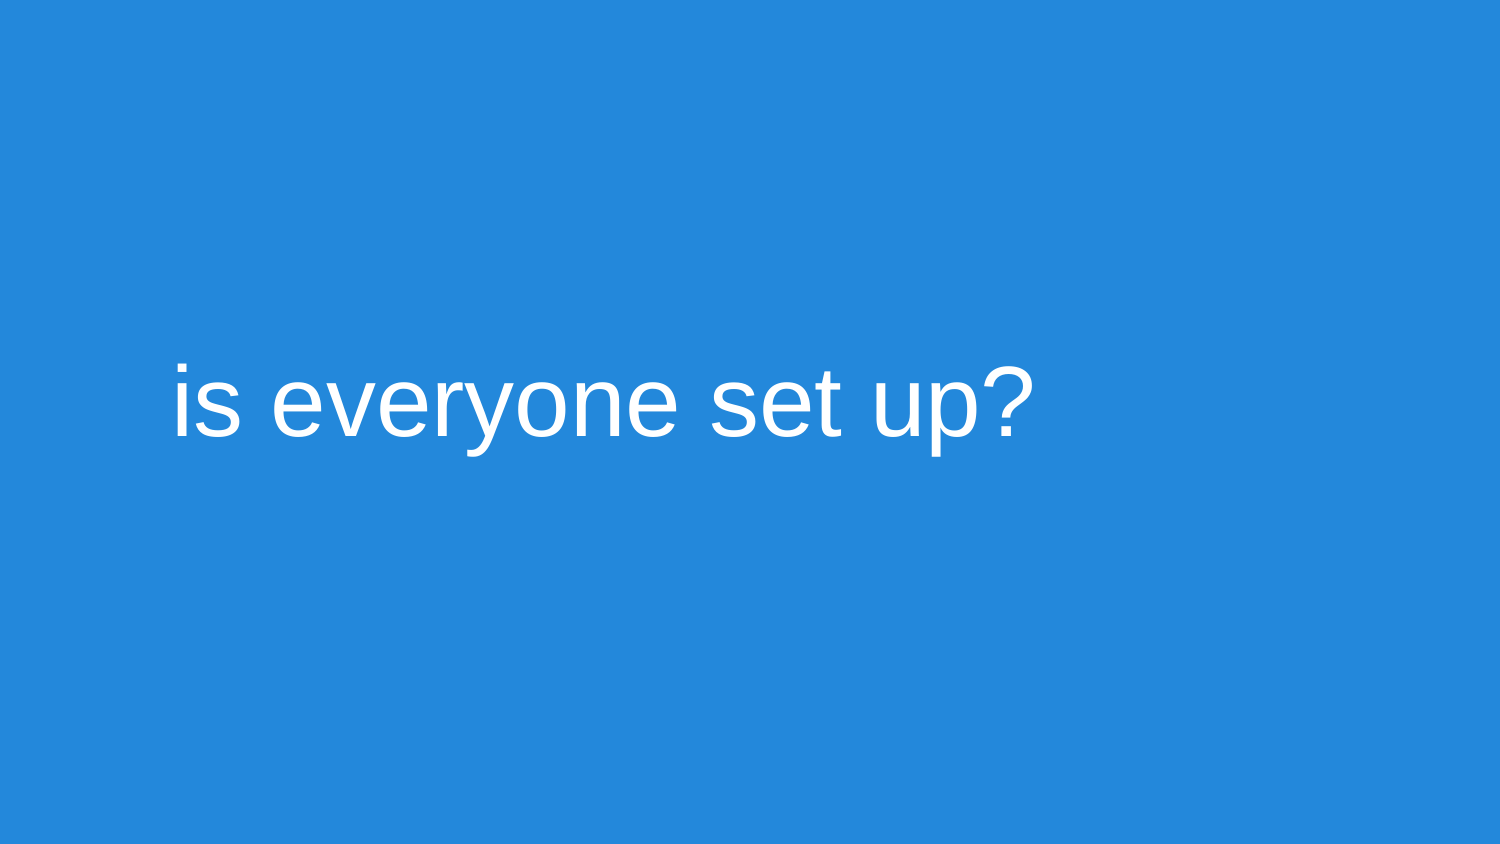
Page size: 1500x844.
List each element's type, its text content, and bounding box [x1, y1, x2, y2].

text_box is everyone set up? [155, 321, 1314, 593]
